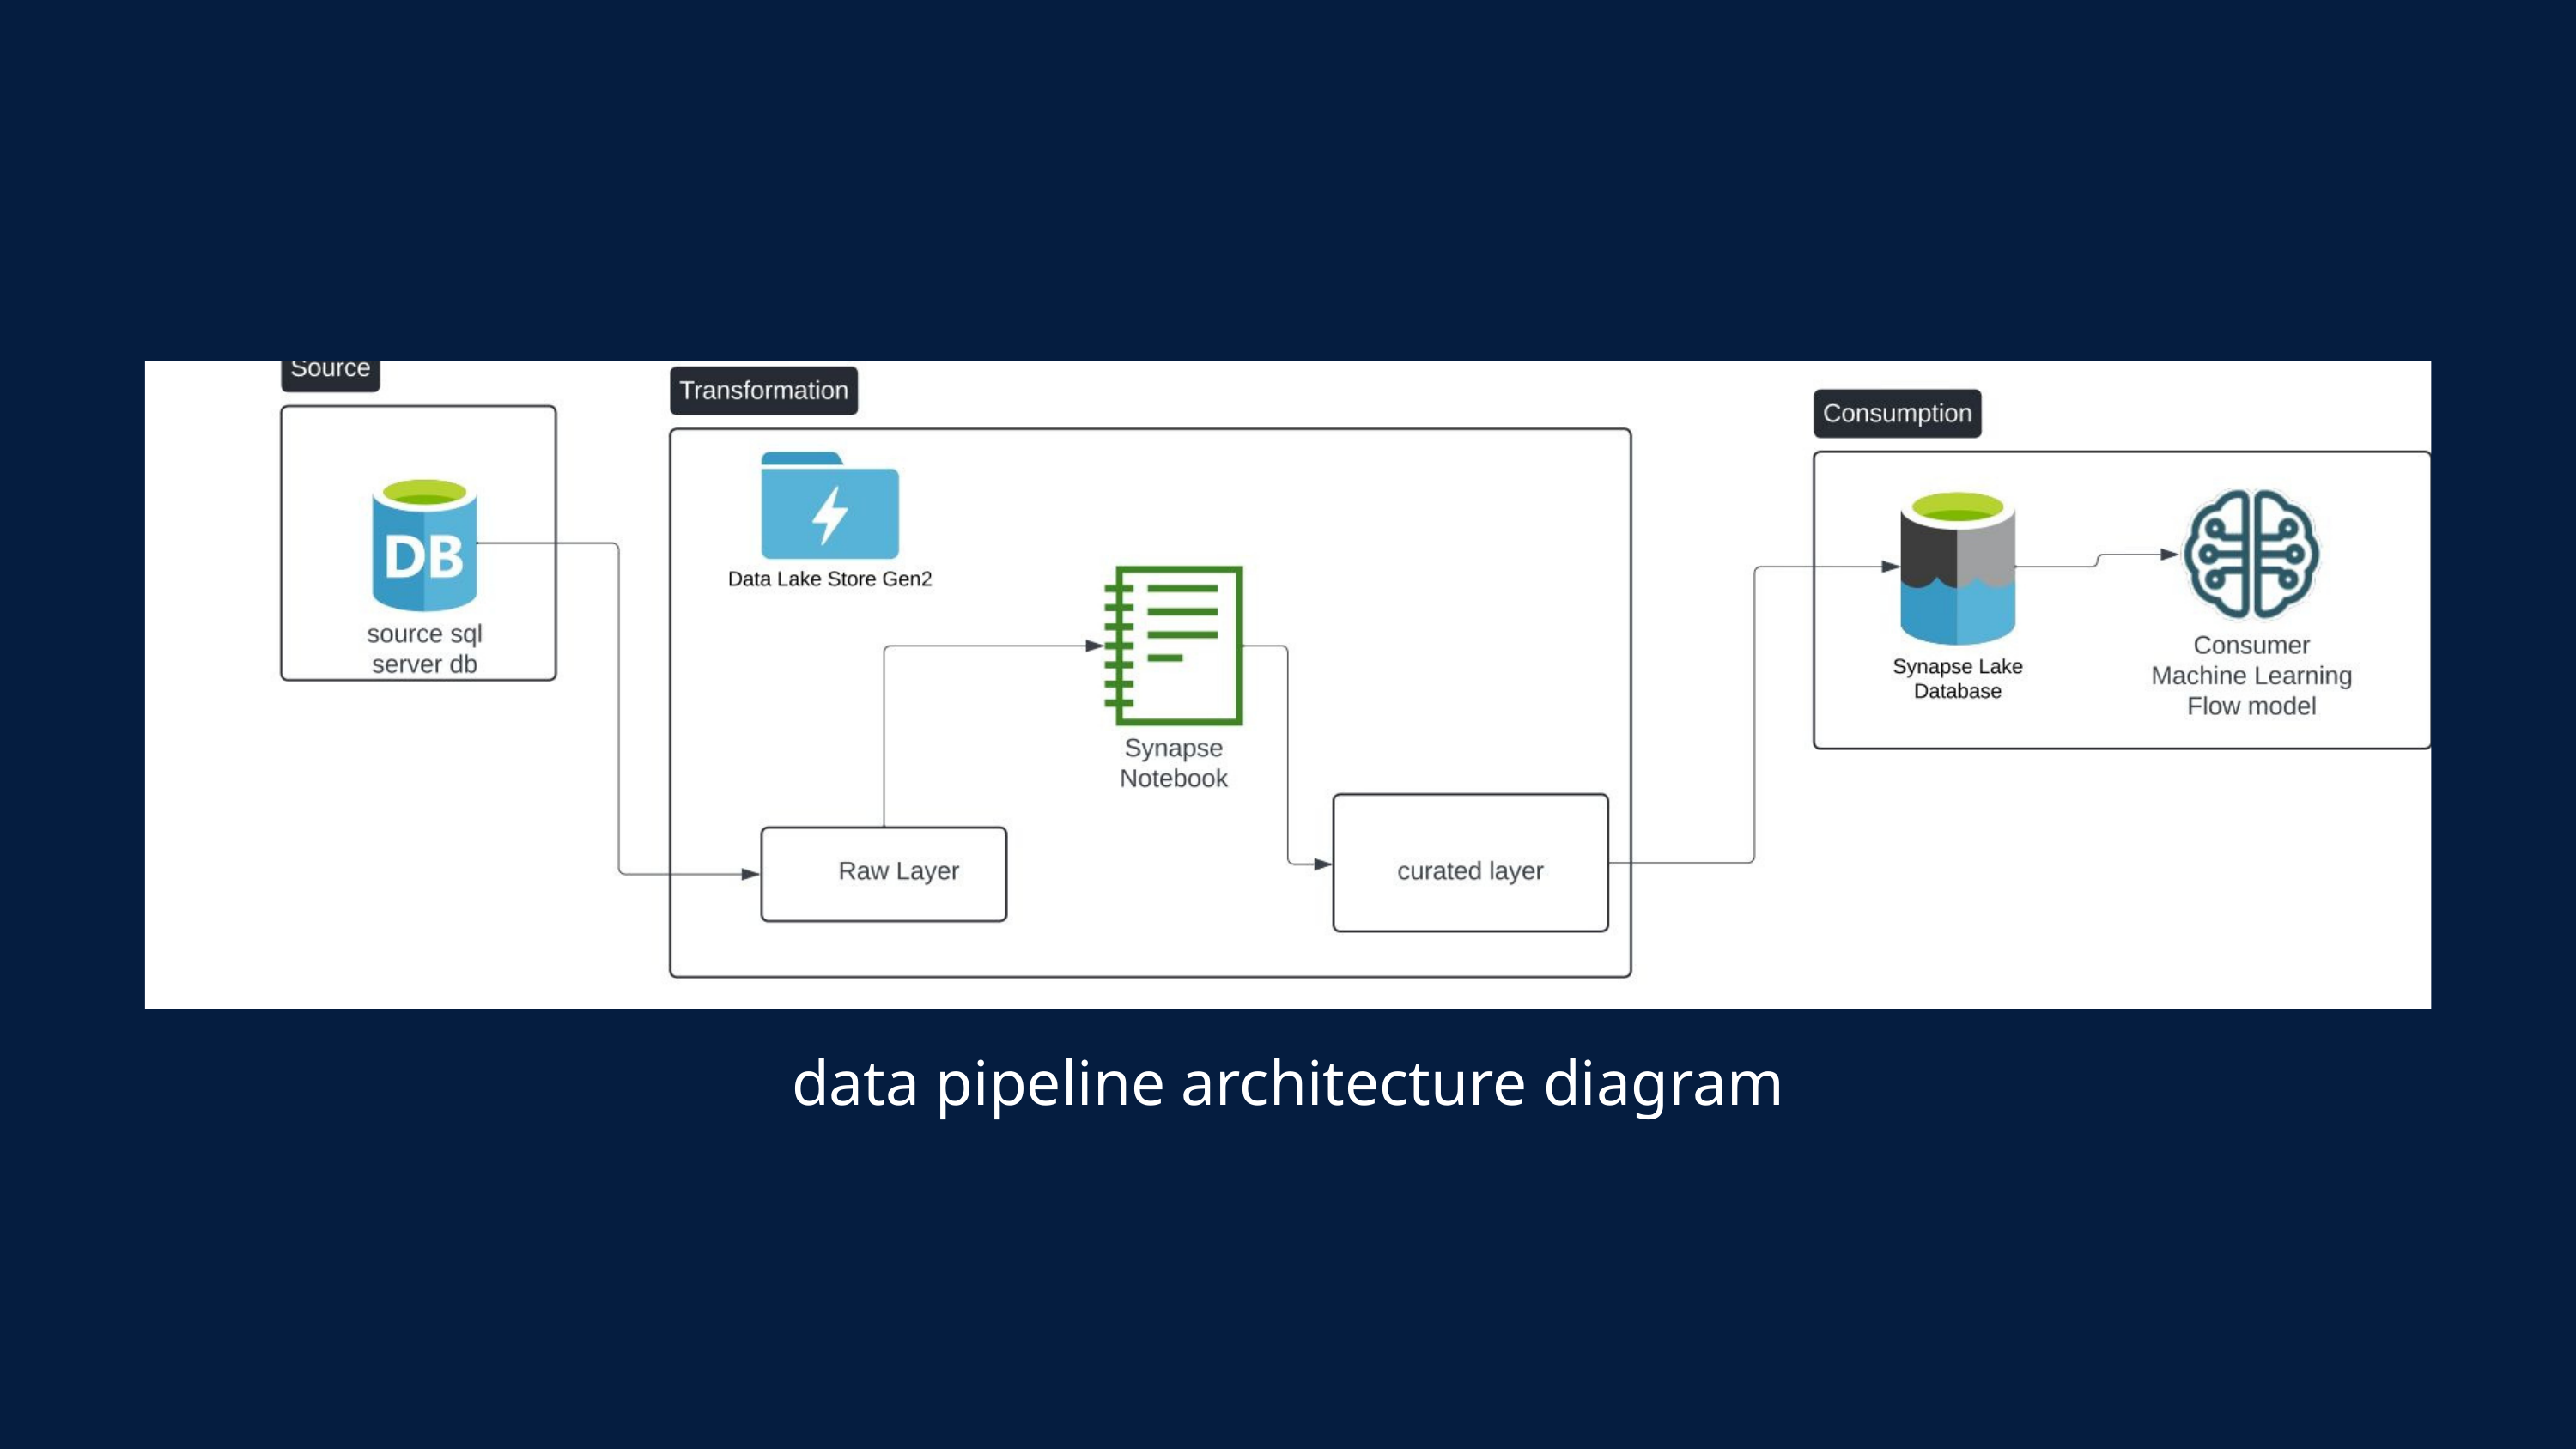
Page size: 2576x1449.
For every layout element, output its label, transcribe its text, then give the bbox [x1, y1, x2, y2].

text_box [144, 361, 2432, 1010]
text_box data pipeline architecture diagram [754, 1043, 1822, 1118]
